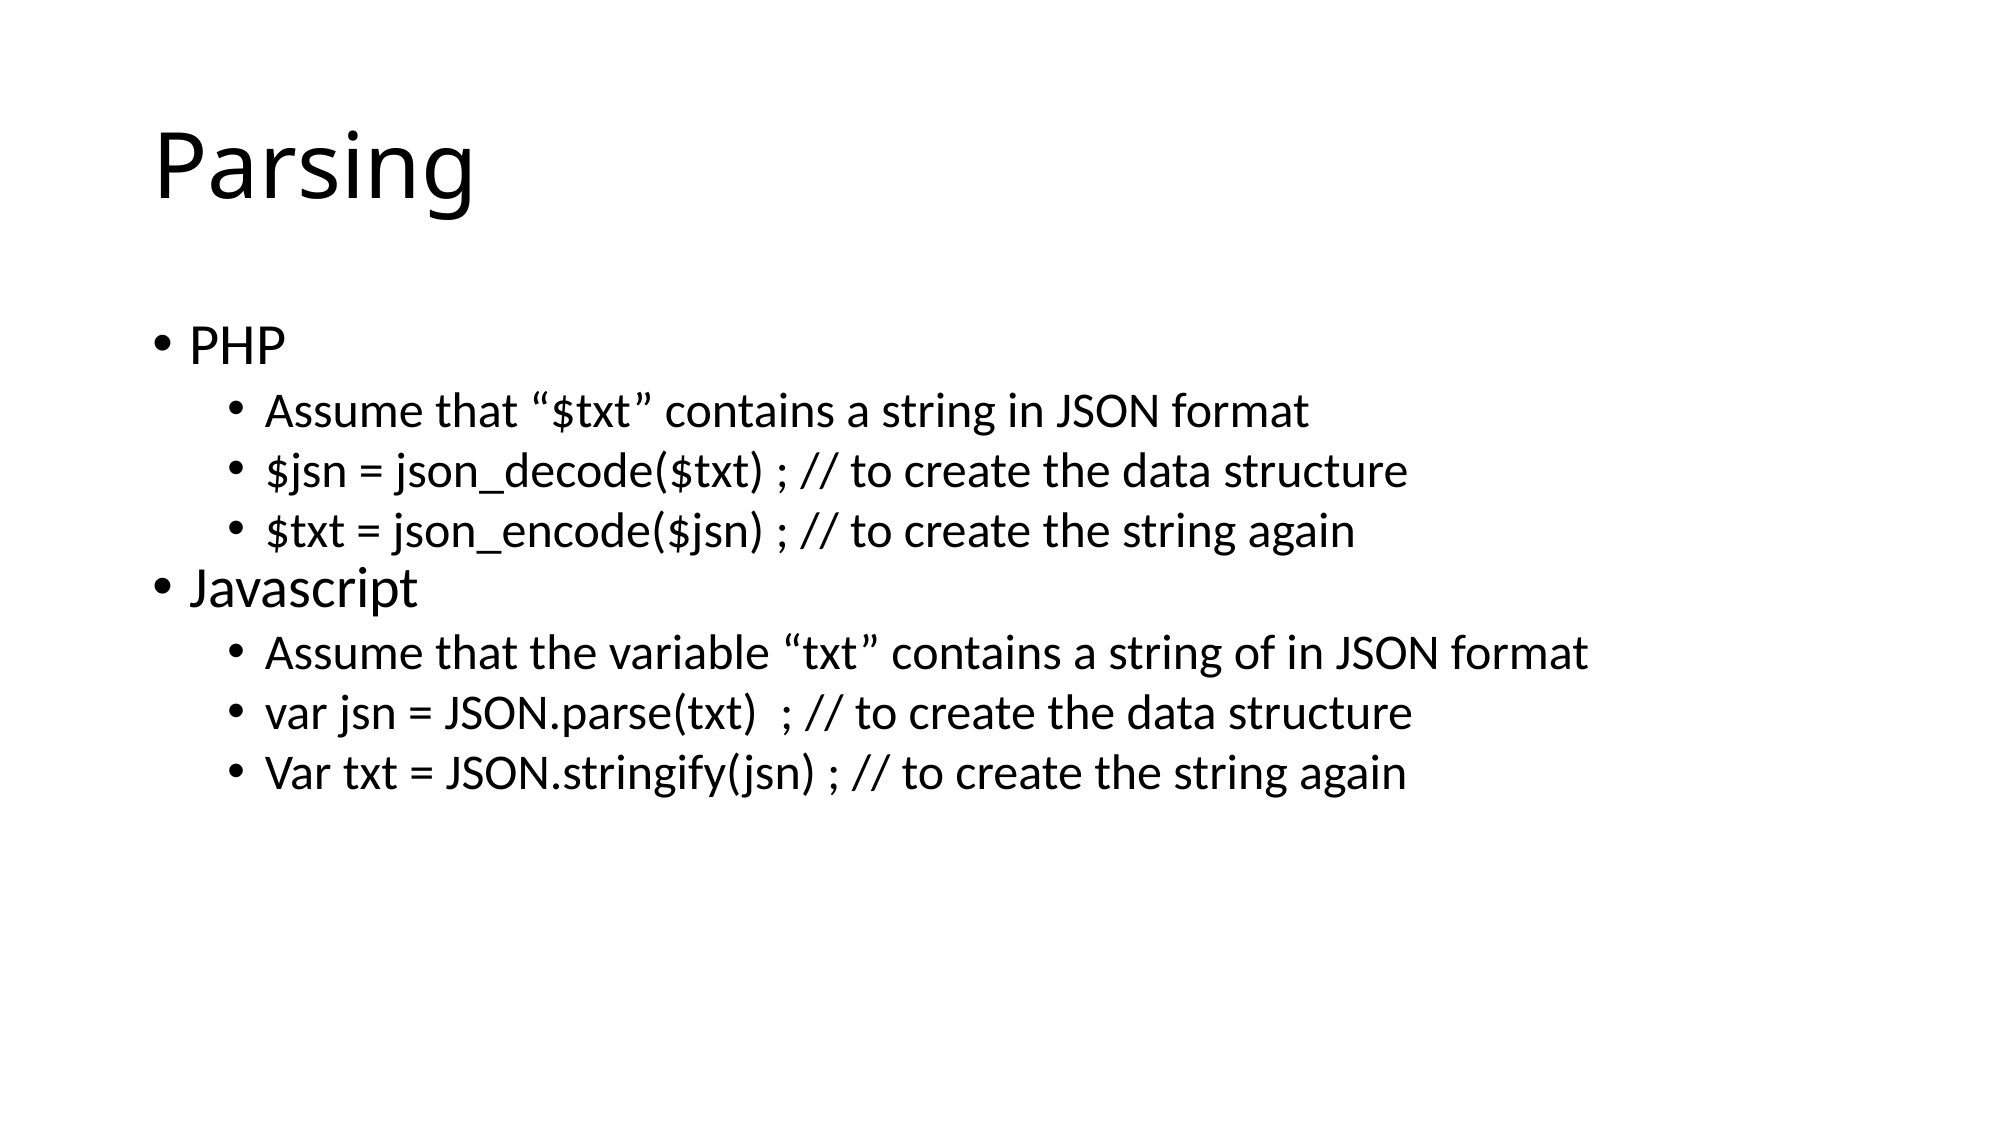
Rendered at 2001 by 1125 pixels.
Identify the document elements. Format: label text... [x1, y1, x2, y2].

text_box PHP Assume that “$txt” contains a string in JSON format $jsn = json_decode($txt) ; // to create the data structure $txt = json_encode($jsn) ; // to create the string again Javascript Assume that the variable “txt” contains a string of in JSON format var jsn = JSON.parse(txt) ; // to create the data structure Var txt = JSON.stringify(jsn) ; // to create the string again [137, 306, 1863, 1021]
text_box Parsing [137, 59, 1863, 278]
